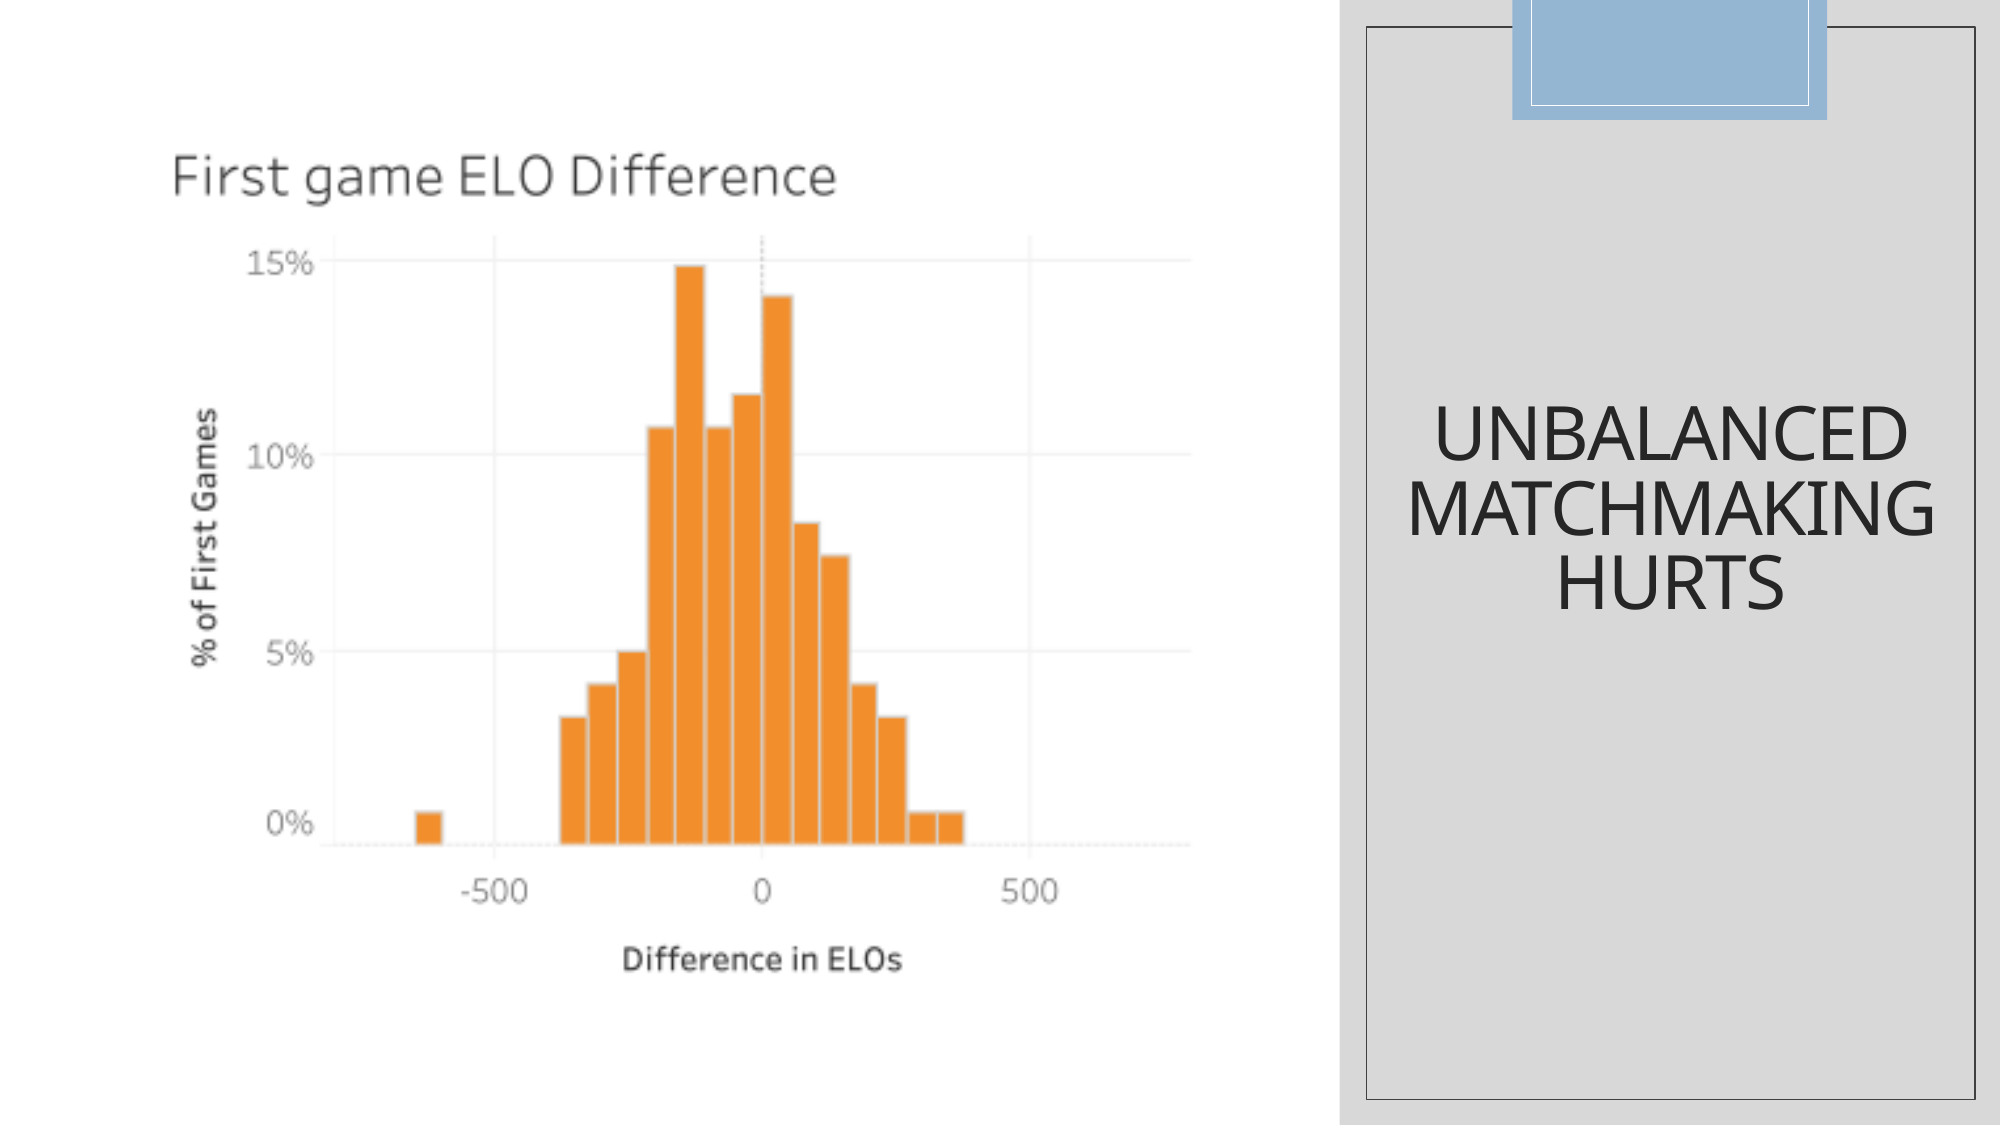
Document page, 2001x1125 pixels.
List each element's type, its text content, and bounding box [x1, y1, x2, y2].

text_box [1511, 0, 1828, 121]
text_box [1366, 26, 1976, 255]
picture [124, 105, 1220, 1018]
text_box [0, 0, 1341, 1125]
text_box [1366, 771, 1976, 1101]
title Unbalanced matchmaking hurts [1366, 255, 1976, 771]
text_box [1341, 0, 2000, 1125]
